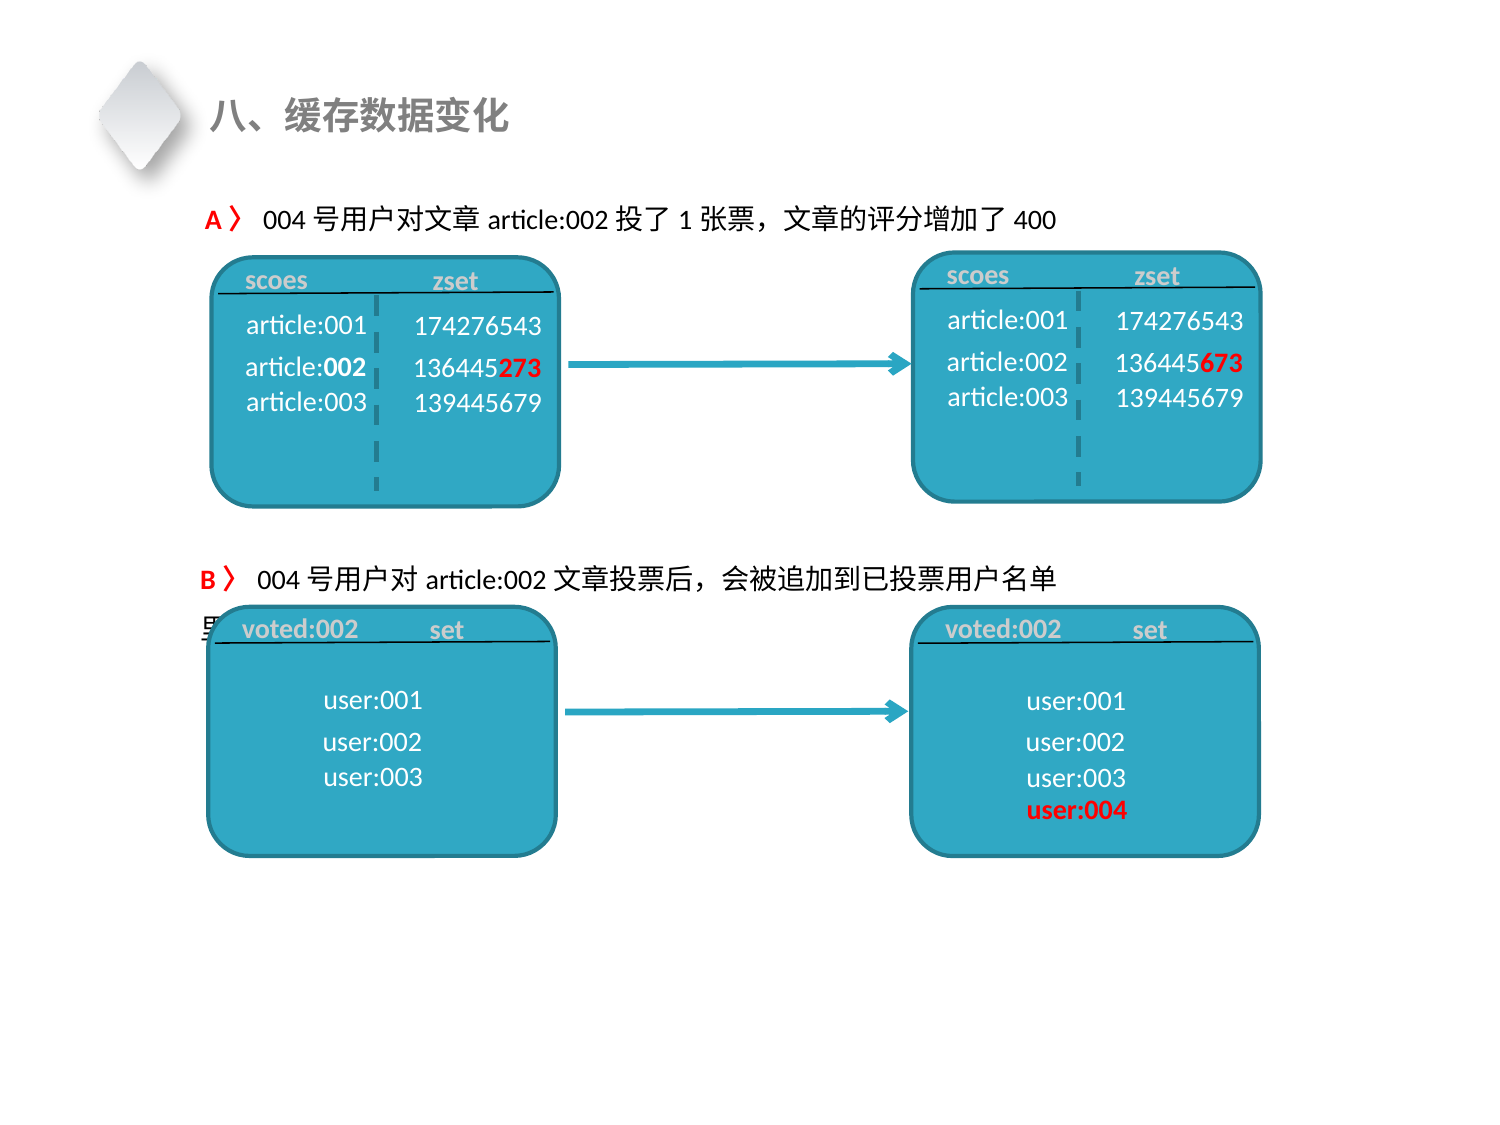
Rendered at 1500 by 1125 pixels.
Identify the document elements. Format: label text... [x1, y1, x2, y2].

text_box 八、缓存数据变化 [194, 84, 525, 145]
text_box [912, 248, 1261, 502]
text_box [911, 603, 1260, 857]
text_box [211, 253, 560, 507]
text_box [207, 603, 557, 857]
text_box B〉004号用户对article:002文章投票后，会被追加到已投票用户名单里 [185, 536, 1099, 653]
text_box A〉004号用户对文章article:002投了1张票，文章的评分增加了400 [189, 177, 1104, 243]
picture [89, 48, 190, 182]
